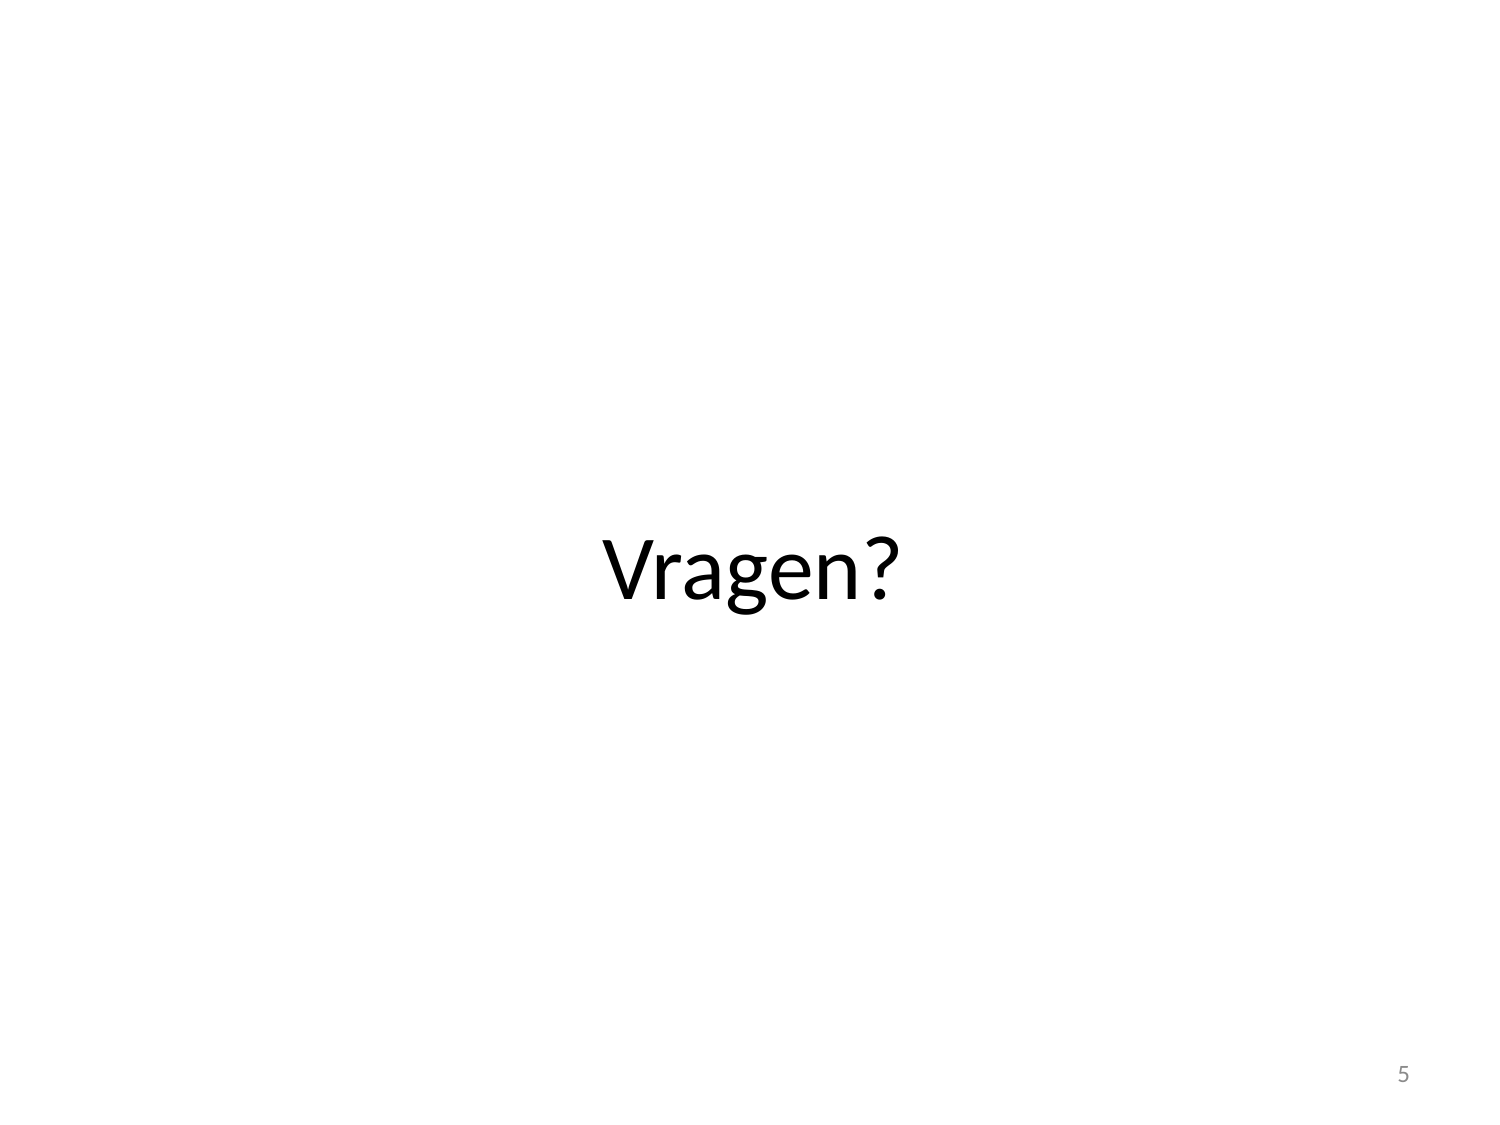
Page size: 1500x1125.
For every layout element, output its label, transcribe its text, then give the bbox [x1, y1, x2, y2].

slide_number 5 [1074, 1042, 1425, 1103]
title Vragen? [78, 468, 1429, 657]
